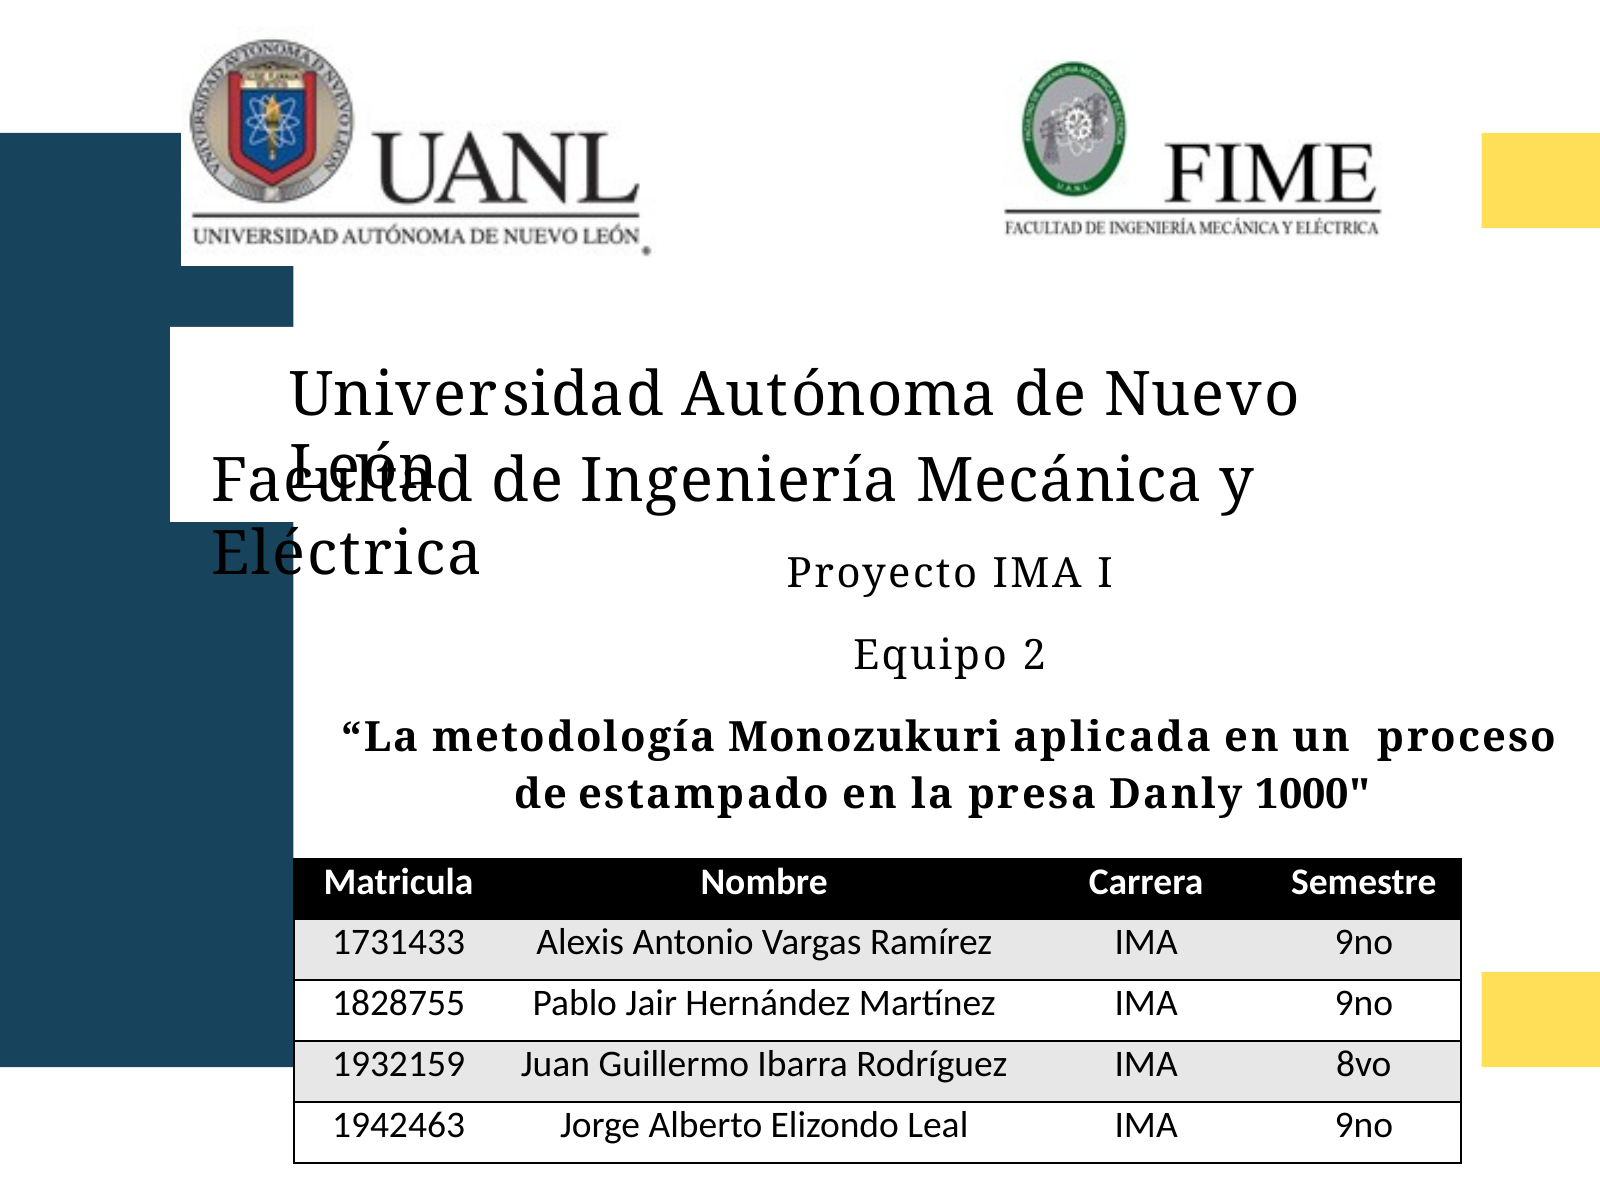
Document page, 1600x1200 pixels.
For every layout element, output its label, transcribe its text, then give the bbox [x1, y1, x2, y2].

text_box [170, 326, 1516, 522]
table_header Matricula [295, 859, 504, 918]
table_cell Juan Guillermo Ibarra Rodríguez [504, 1042, 1025, 1101]
table_cell 9no [1267, 920, 1460, 979]
picture [1003, 60, 1390, 241]
table_cell IMA [1025, 1042, 1267, 1101]
table_cell 1942463 [295, 1103, 504, 1162]
table_cell 8vo [1267, 1042, 1460, 1101]
title Universidad Autónoma de Nuevo León [237, 351, 1363, 437]
picture [181, 26, 659, 267]
table_cell Pablo Jair Hernández Martínez [504, 981, 1025, 1040]
table_cell 9no [1267, 981, 1460, 1040]
table_header Carrera [1025, 859, 1267, 918]
text_box [0, 132, 294, 1068]
table_cell IMA [1025, 981, 1267, 1040]
table_cell 1731433 [295, 920, 504, 979]
text_box Proyecto IMA I Equipo 2 “La metodología Monozukuri aplicada en un proceso de estampado en la presa Danly 1000" [296, 537, 1578, 817]
table_cell IMA [1025, 920, 1267, 979]
table_header Semestre [1267, 859, 1460, 918]
table_cell Jorge Alberto Elizondo Leal [504, 1103, 1025, 1162]
table_cell 1932159 [295, 1042, 504, 1101]
text_box [1481, 971, 1600, 1068]
text_box [1481, 132, 1600, 229]
text_box Facultad de Ingeniería Mecánica y Eléctrica [209, 437, 1441, 588]
table_cell 1828755 [295, 981, 504, 1040]
table_cell 9no [1267, 1103, 1460, 1162]
table_header Nombre [504, 859, 1025, 918]
table_cell IMA [1025, 1103, 1267, 1162]
table_cell Alexis Antonio Vargas Ramírez [504, 920, 1025, 979]
